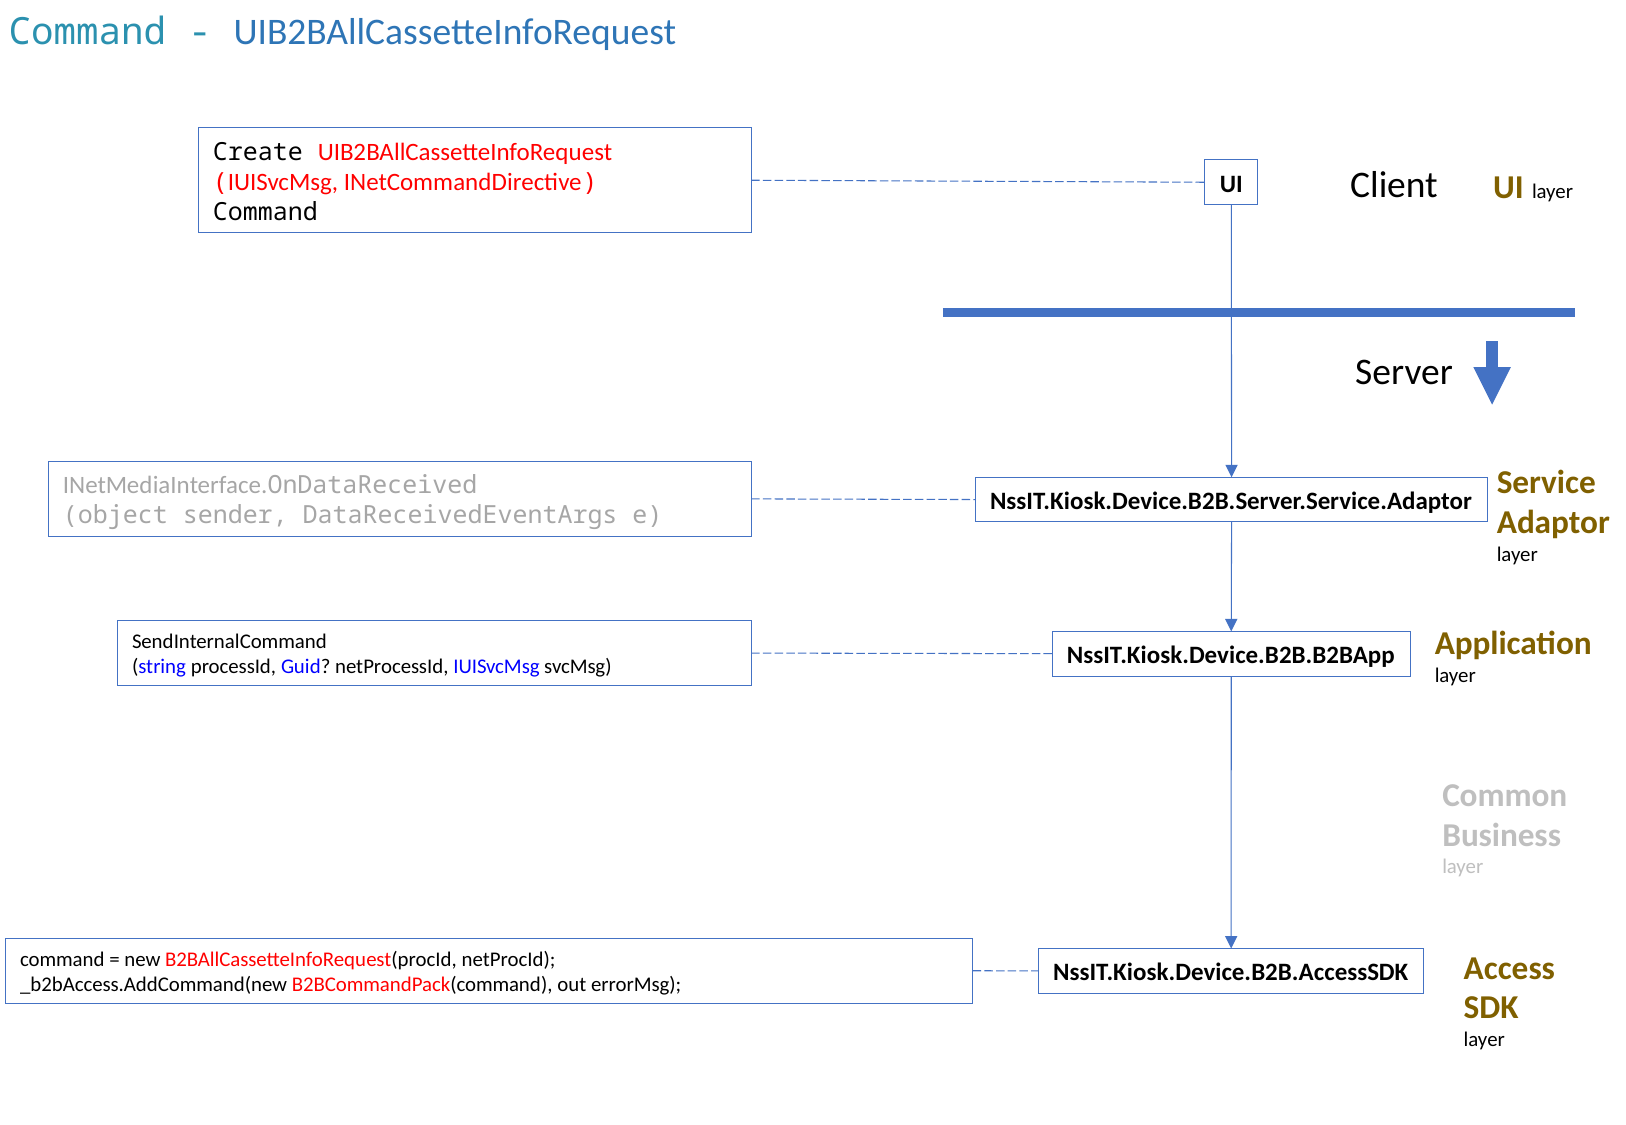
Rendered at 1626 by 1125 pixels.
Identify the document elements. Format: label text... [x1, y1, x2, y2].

text_box Client [1335, 152, 1453, 213]
text_box Server [1340, 340, 1468, 400]
text_box Application layer [1419, 614, 1625, 695]
text_box SendInternalCommand (string processId, Guid? netProcessId, IUISvcMsg svcMsg) [117, 620, 752, 686]
text_box command = new B2BAllCassetteInfoRequest(procId, netProcId); _b2bAccess.AddCommand(new B2BCommandPack(command), out errorMsg); [5, 938, 973, 1004]
text_box Create UIB2BAllCassetteInfoRequest (IUISvcMsg, INetCommandDirective) Command [198, 127, 752, 233]
text_box UI [1204, 159, 1258, 205]
text_box NssIT.Kiosk.Device.B2B.Server.Service.Adaptor [975, 477, 1482, 522]
text_box Service Adaptor layer [1482, 452, 1625, 573]
text_box NssIT.Kiosk.Device.B2B.AccessSDK [1038, 948, 1424, 994]
text_box Access SDK layer [1448, 938, 1613, 1058]
text_box INetMediaInterface.OnDataReceived (object sender, DataReceivedEventArgs e) [48, 461, 752, 537]
text_box Common Business layer [1427, 765, 1591, 886]
text_box NssIT.Kiosk.Device.B2B.B2BApp [1052, 631, 1411, 677]
text_box Command - UIB2BAllCassetteInfoRequest [0, 0, 692, 60]
text_box UI layer [1478, 153, 1588, 214]
